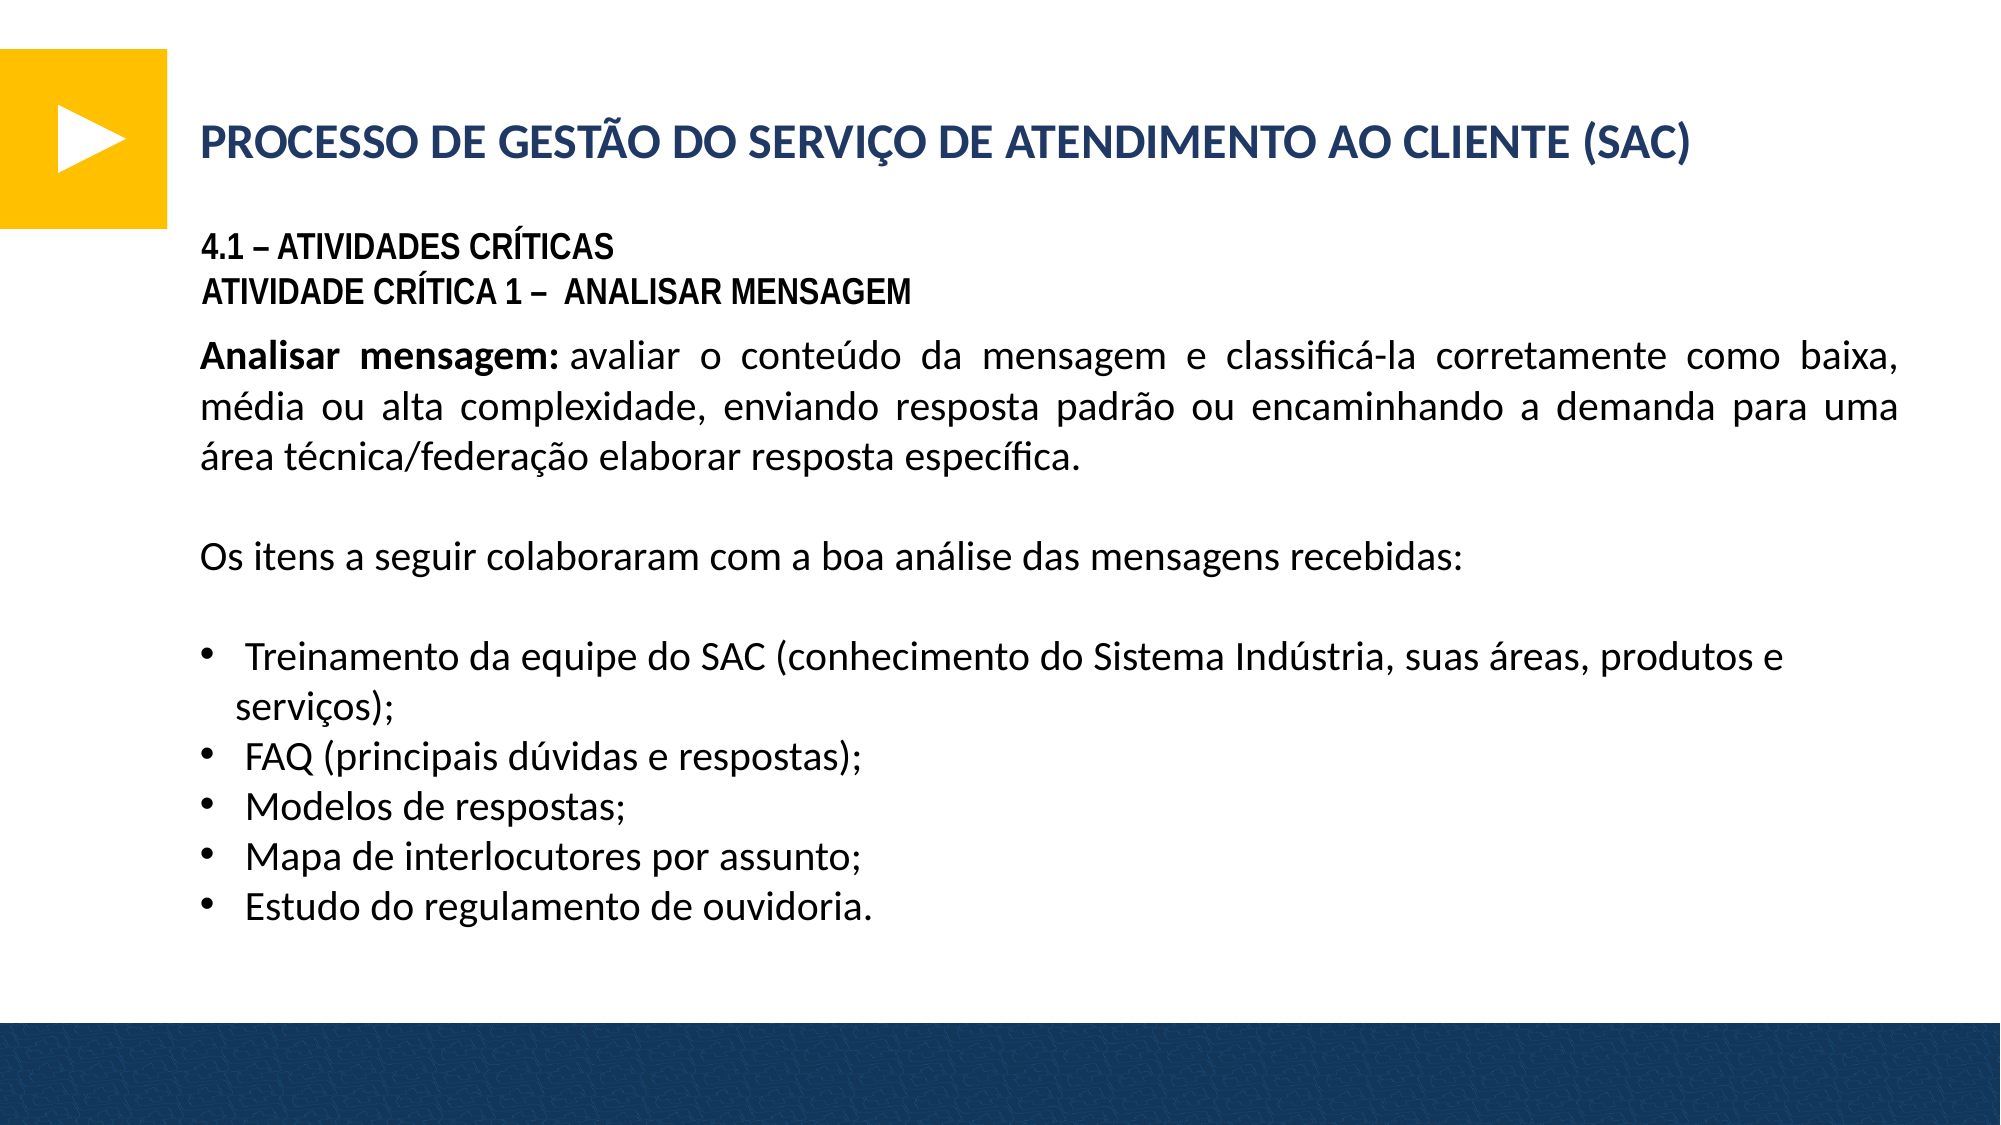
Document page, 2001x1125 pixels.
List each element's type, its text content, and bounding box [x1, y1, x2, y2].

text_box Analisar mensagem: avaliar o conteúdo da mensagem e classificá-la corretamente como baixa, média ou alta complexidade, enviando resposta padrão ou encaminhando a demanda para uma área técnica/federação elaborar resposta específica. Os itens a seguir colaboraram com a boa análise das mensagens recebidas: Treinamento da equipe do SAC (conhecimento do Sistema Indústria, suas áreas, produtos e serviços); FAQ (principais dúvidas e respostas); Modelos de respostas; Mapa de interlocutores por assunto; Estudo do regulamento de ouvidoria. [185, 320, 1914, 986]
picture [0, 1023, 2000, 1125]
text_box 4.1 – Atividades Críticas Atividade Crítica 1 – Analisar mensagem [186, 214, 1026, 320]
text_box PROCESSO DE GESTÃO DO SERVIÇO DE ATENDIMENTO AO CLIENTE (SAC) [185, 101, 1914, 184]
